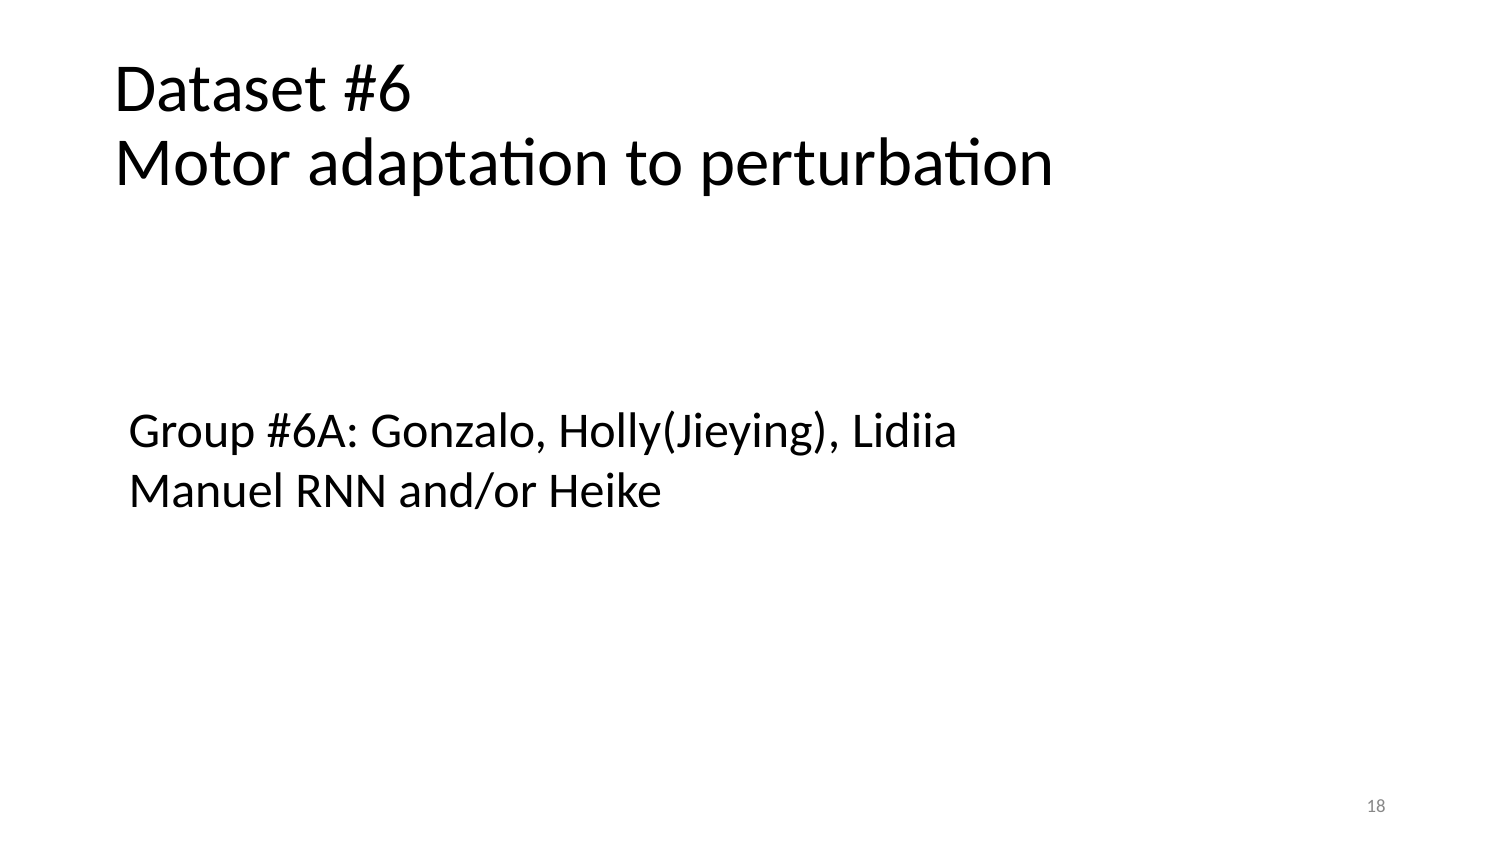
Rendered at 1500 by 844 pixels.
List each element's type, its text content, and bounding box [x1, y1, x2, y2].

slide_number ‹#› [1059, 782, 1397, 827]
text_box Group #6A: Gonzalo, Holly(Jieying), Lidiia Manuel RNN and/or Heike [113, 382, 1347, 593]
title Dataset #6 Motor adaptation to perturbation [103, 44, 1397, 208]
